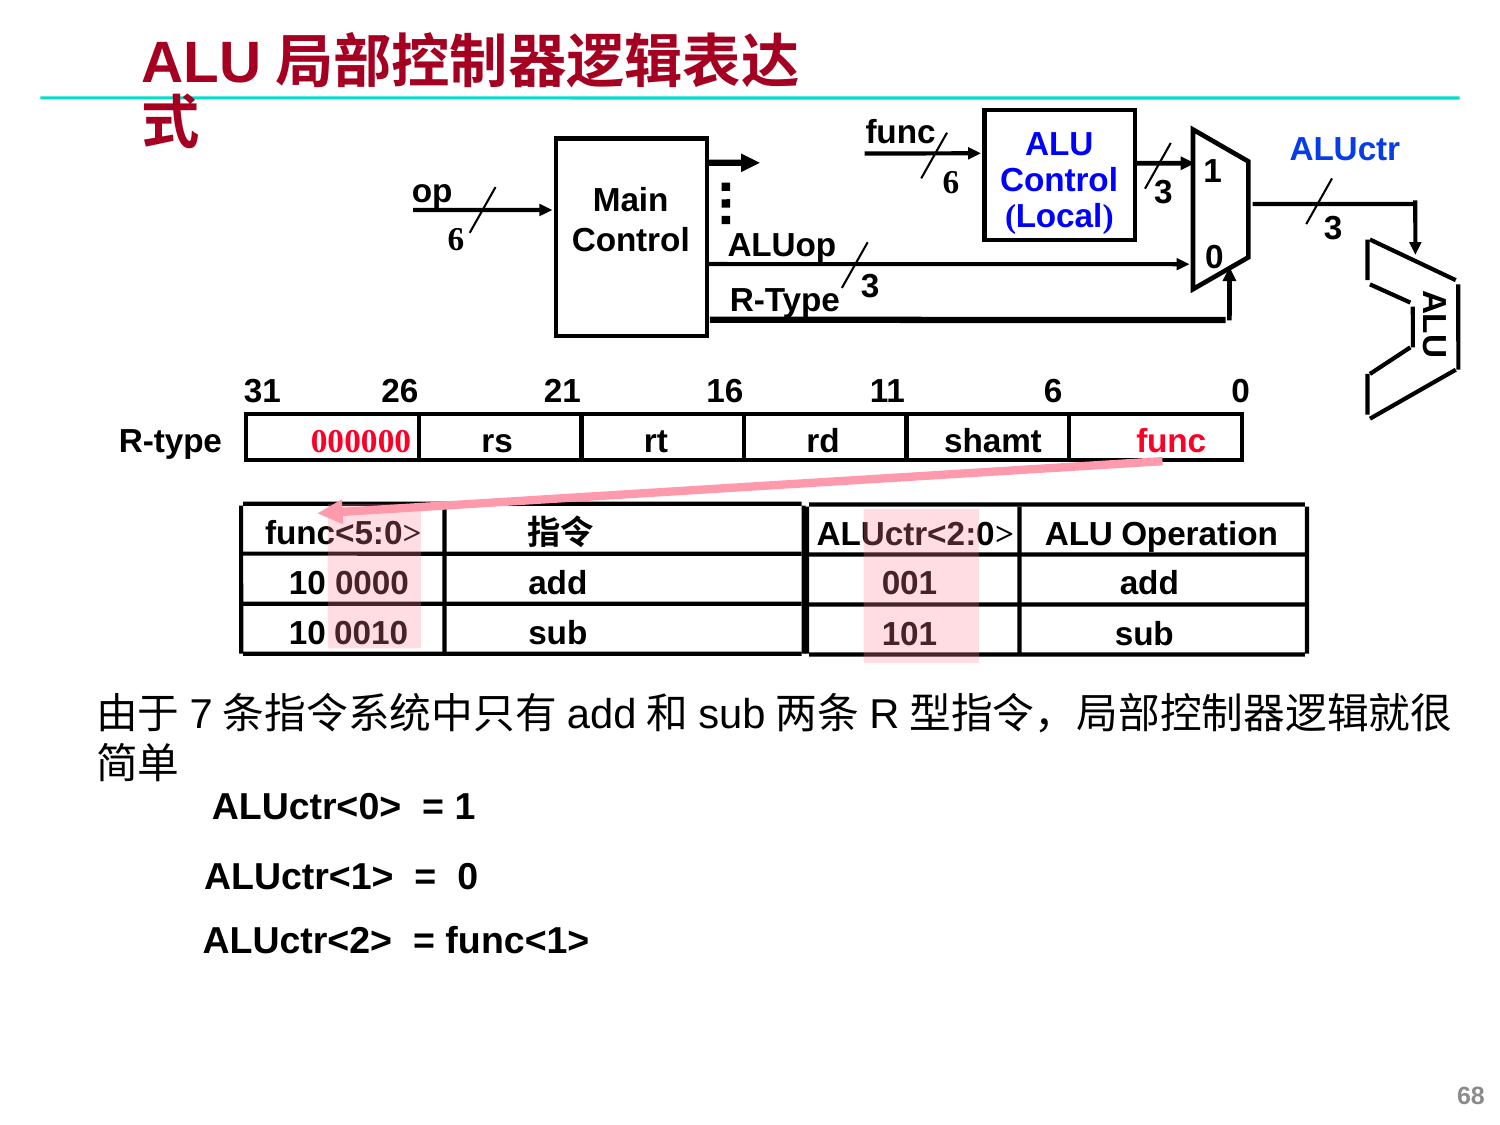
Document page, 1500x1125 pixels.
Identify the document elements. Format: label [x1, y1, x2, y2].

text_box [193, 848, 563, 902]
text_box [81, 362, 1476, 794]
text_box [397, 103, 1464, 419]
title [131, 29, 859, 99]
slide_number [1162, 1065, 1500, 1125]
list [201, 794, 626, 821]
text_box [192, 911, 644, 966]
